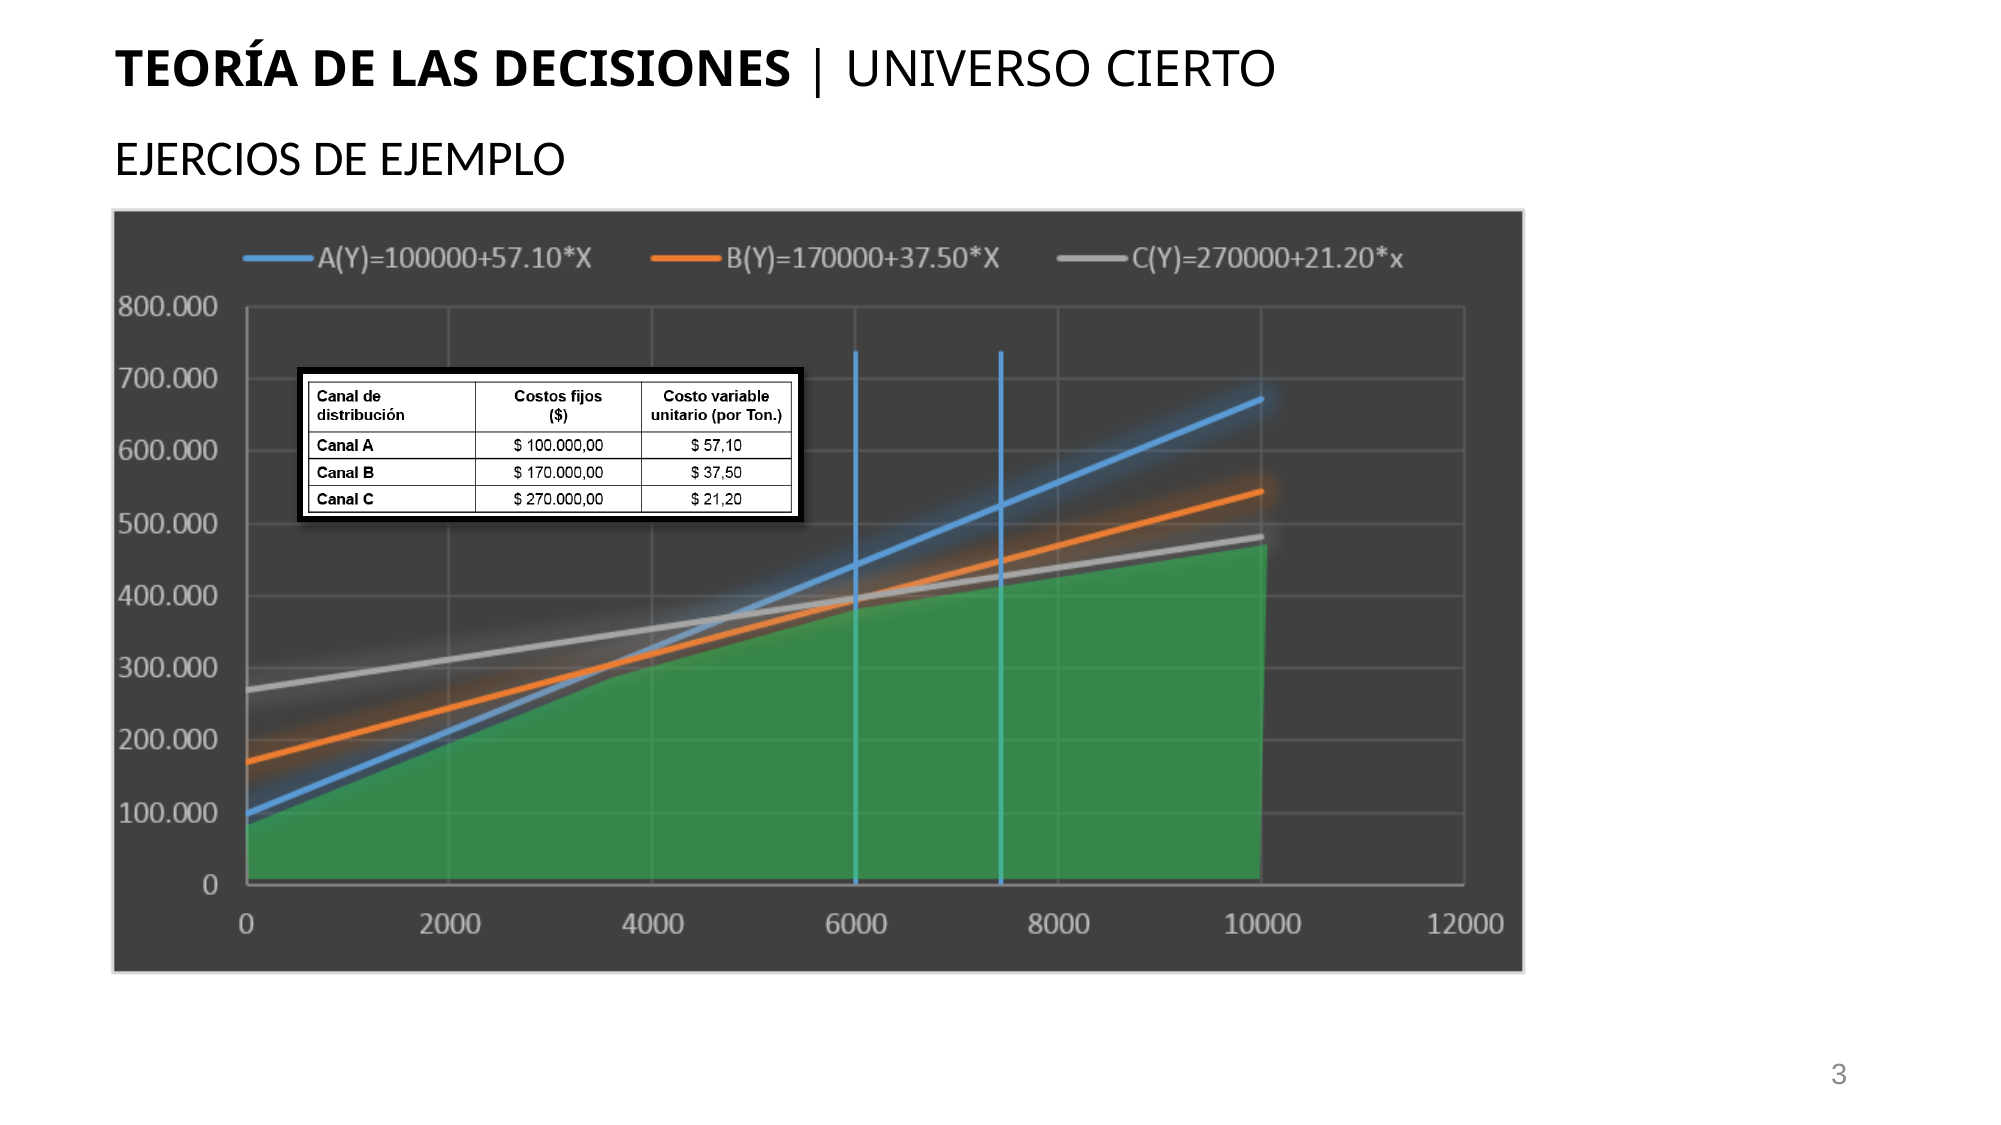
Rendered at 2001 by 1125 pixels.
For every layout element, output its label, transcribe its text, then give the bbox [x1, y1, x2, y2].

picture [102, 196, 1535, 985]
text_box TEORÍA DE LAS DECISIONES | UNIVERSO CIERTO [99, 41, 1674, 105]
slide_number 3 [1412, 1042, 1863, 1103]
text_box EJERCIOS DE EJEMPLO [99, 105, 953, 205]
